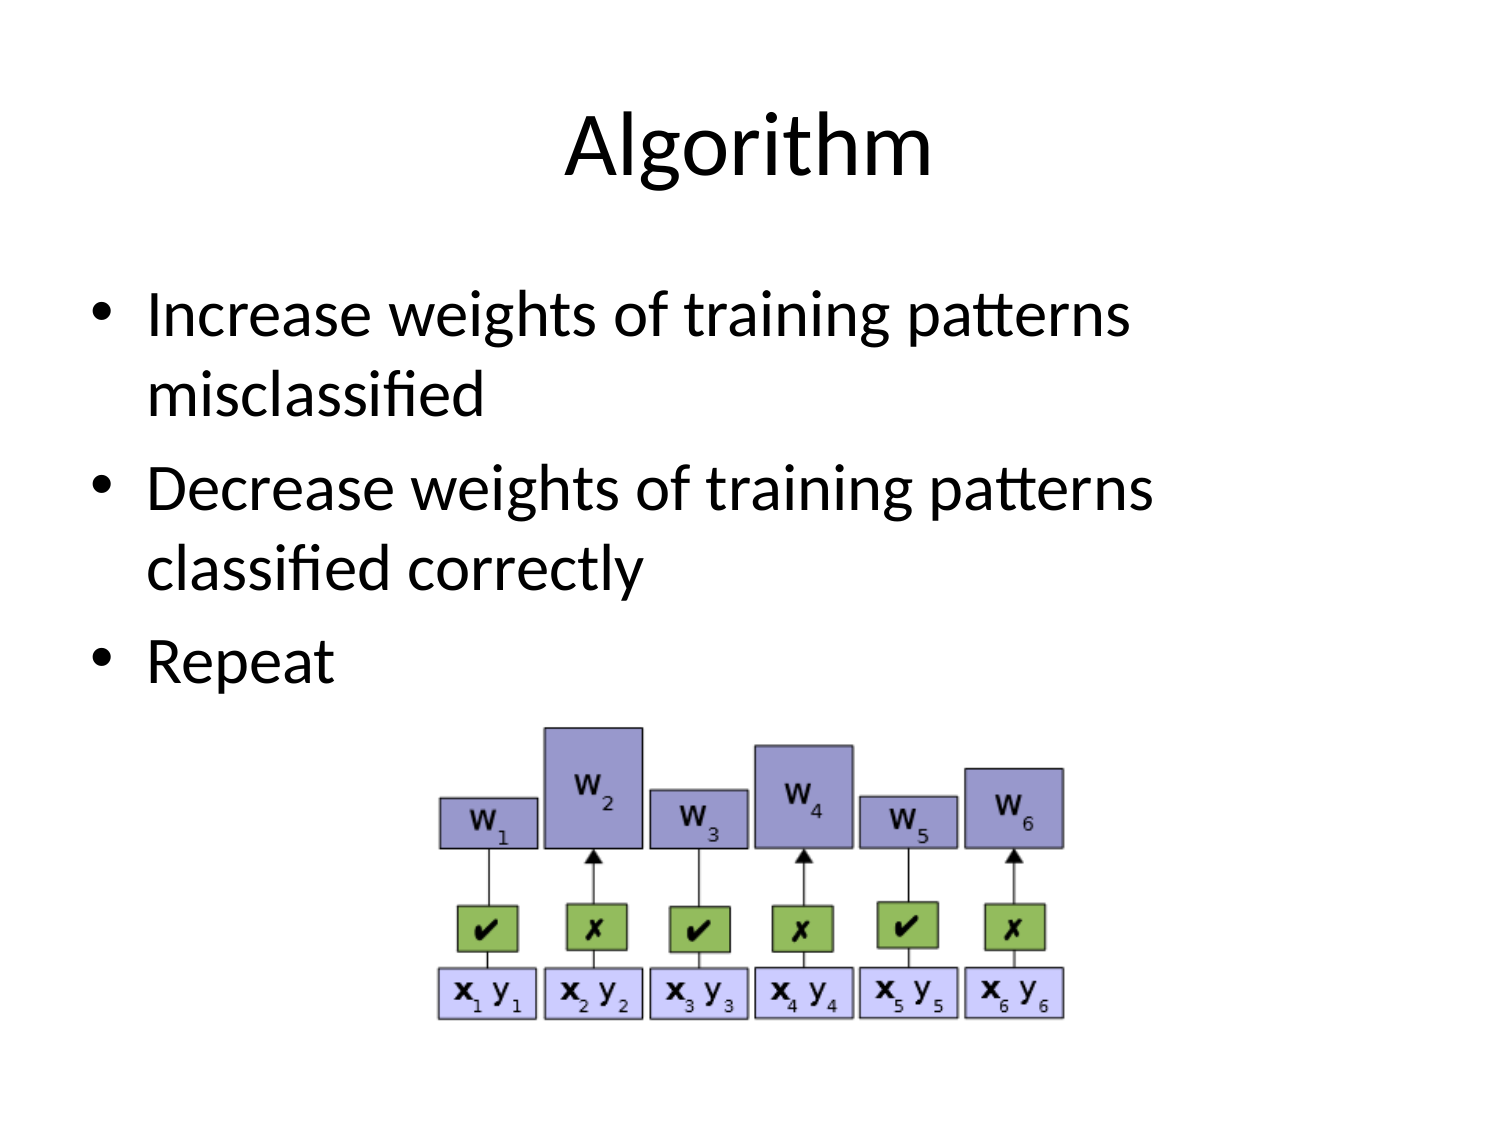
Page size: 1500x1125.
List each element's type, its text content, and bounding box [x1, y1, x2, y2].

list Increase weights of training patterns misclassified Decrease weights of training patterns classified correctly Repeat [75, 262, 1425, 1005]
title Algorithm [75, 45, 1425, 233]
picture [415, 715, 1085, 1037]
